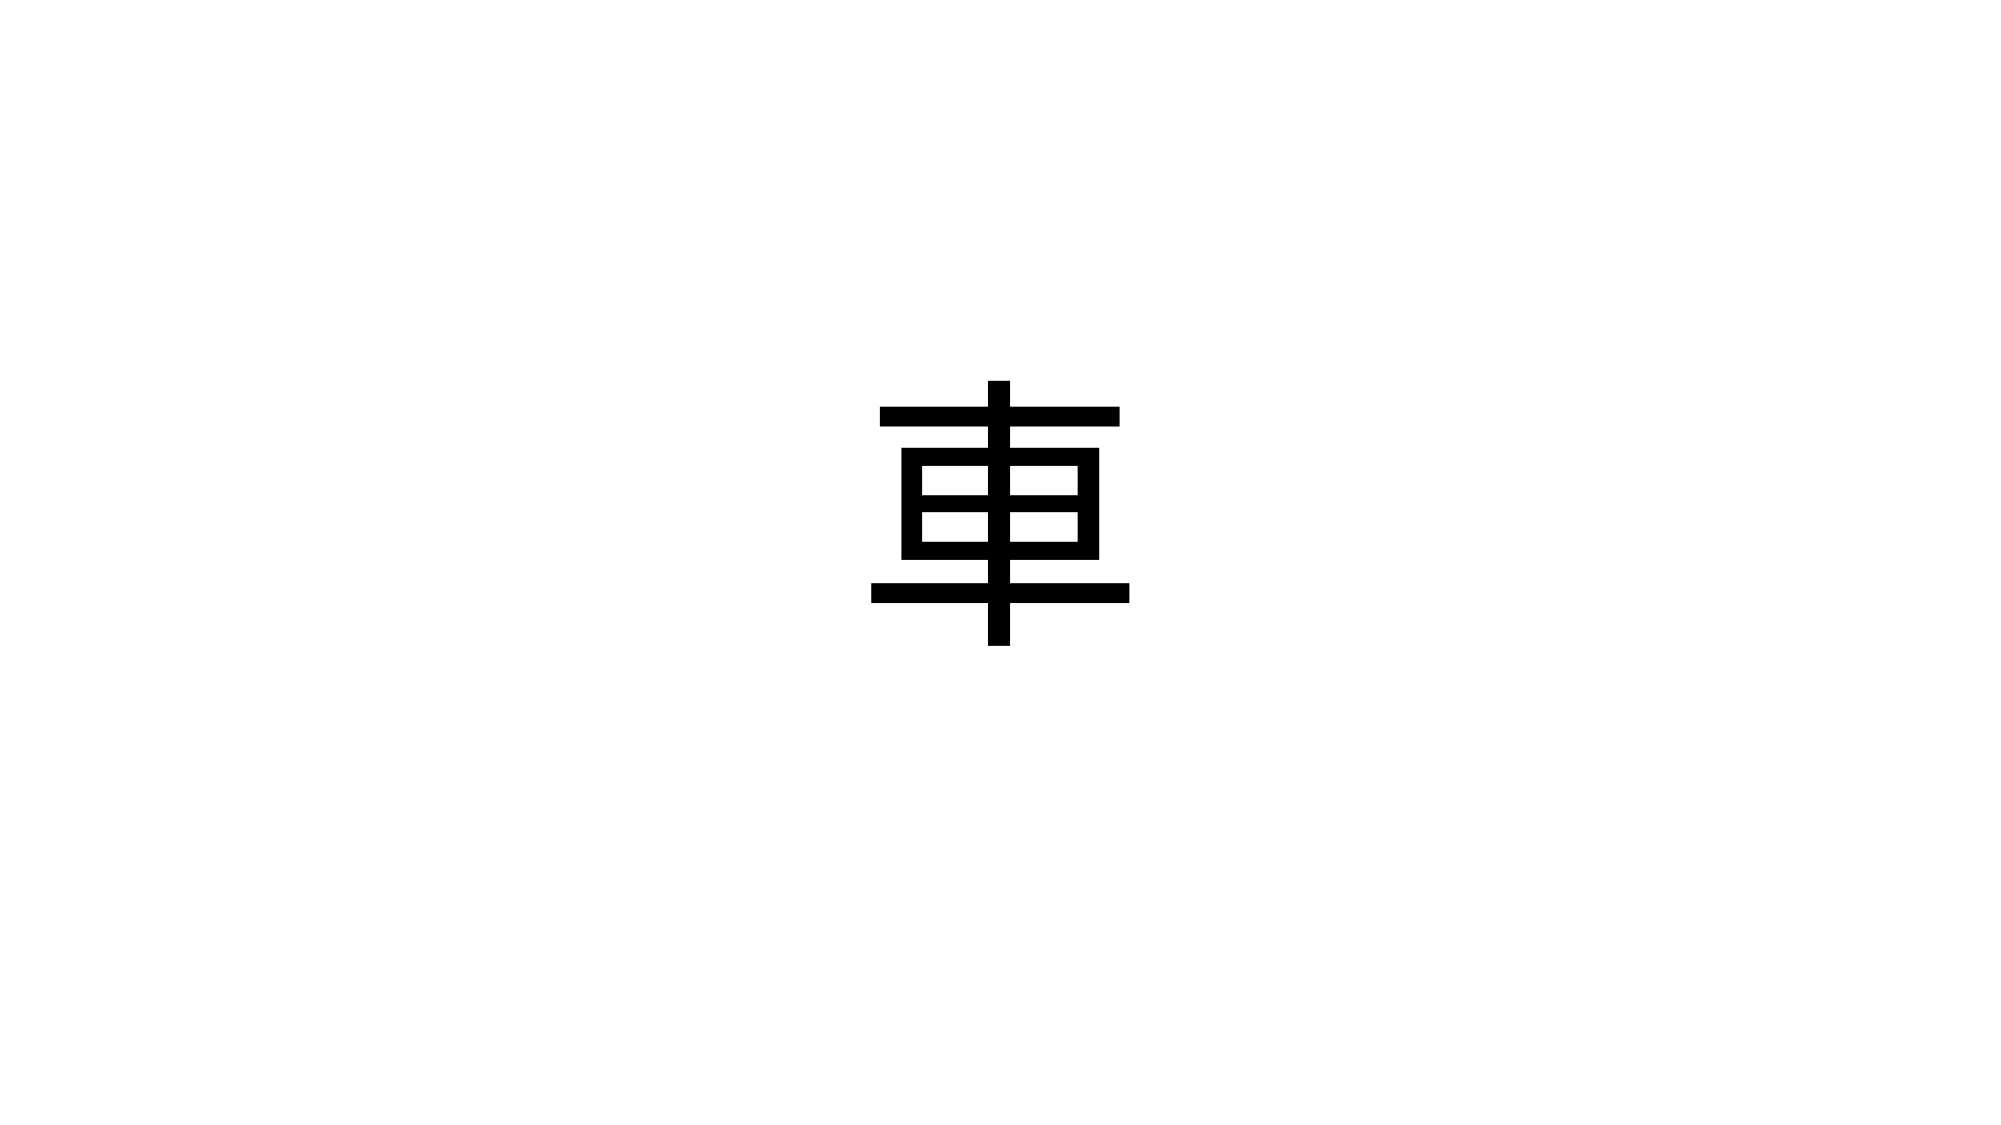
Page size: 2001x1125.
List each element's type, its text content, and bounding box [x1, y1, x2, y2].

title 車 [137, 59, 1863, 999]
